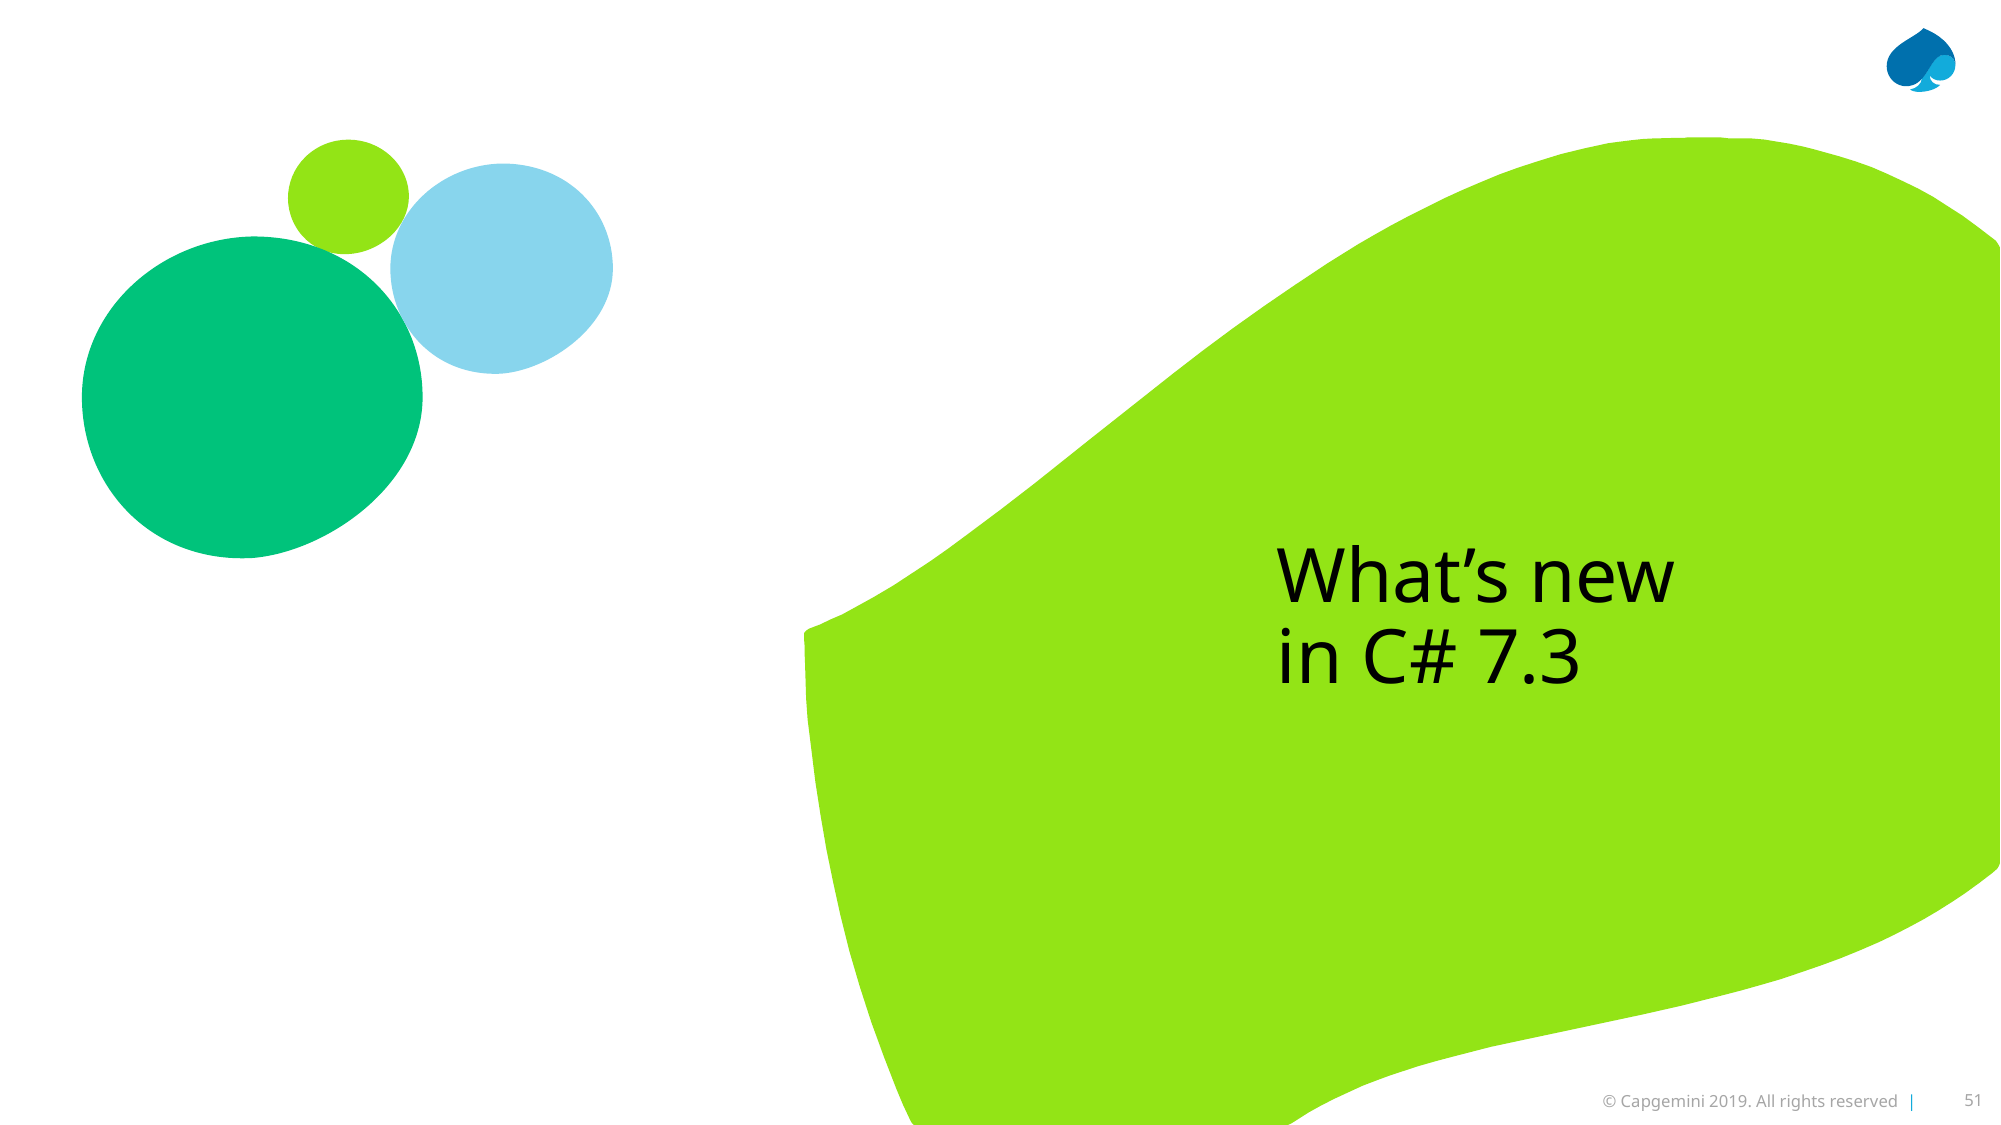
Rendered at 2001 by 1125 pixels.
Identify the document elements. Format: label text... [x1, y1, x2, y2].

list What’s new in C# 7.3 [1262, 359, 1922, 878]
text_box [287, 139, 409, 255]
text_box [389, 162, 614, 375]
text_box [80, 235, 424, 560]
